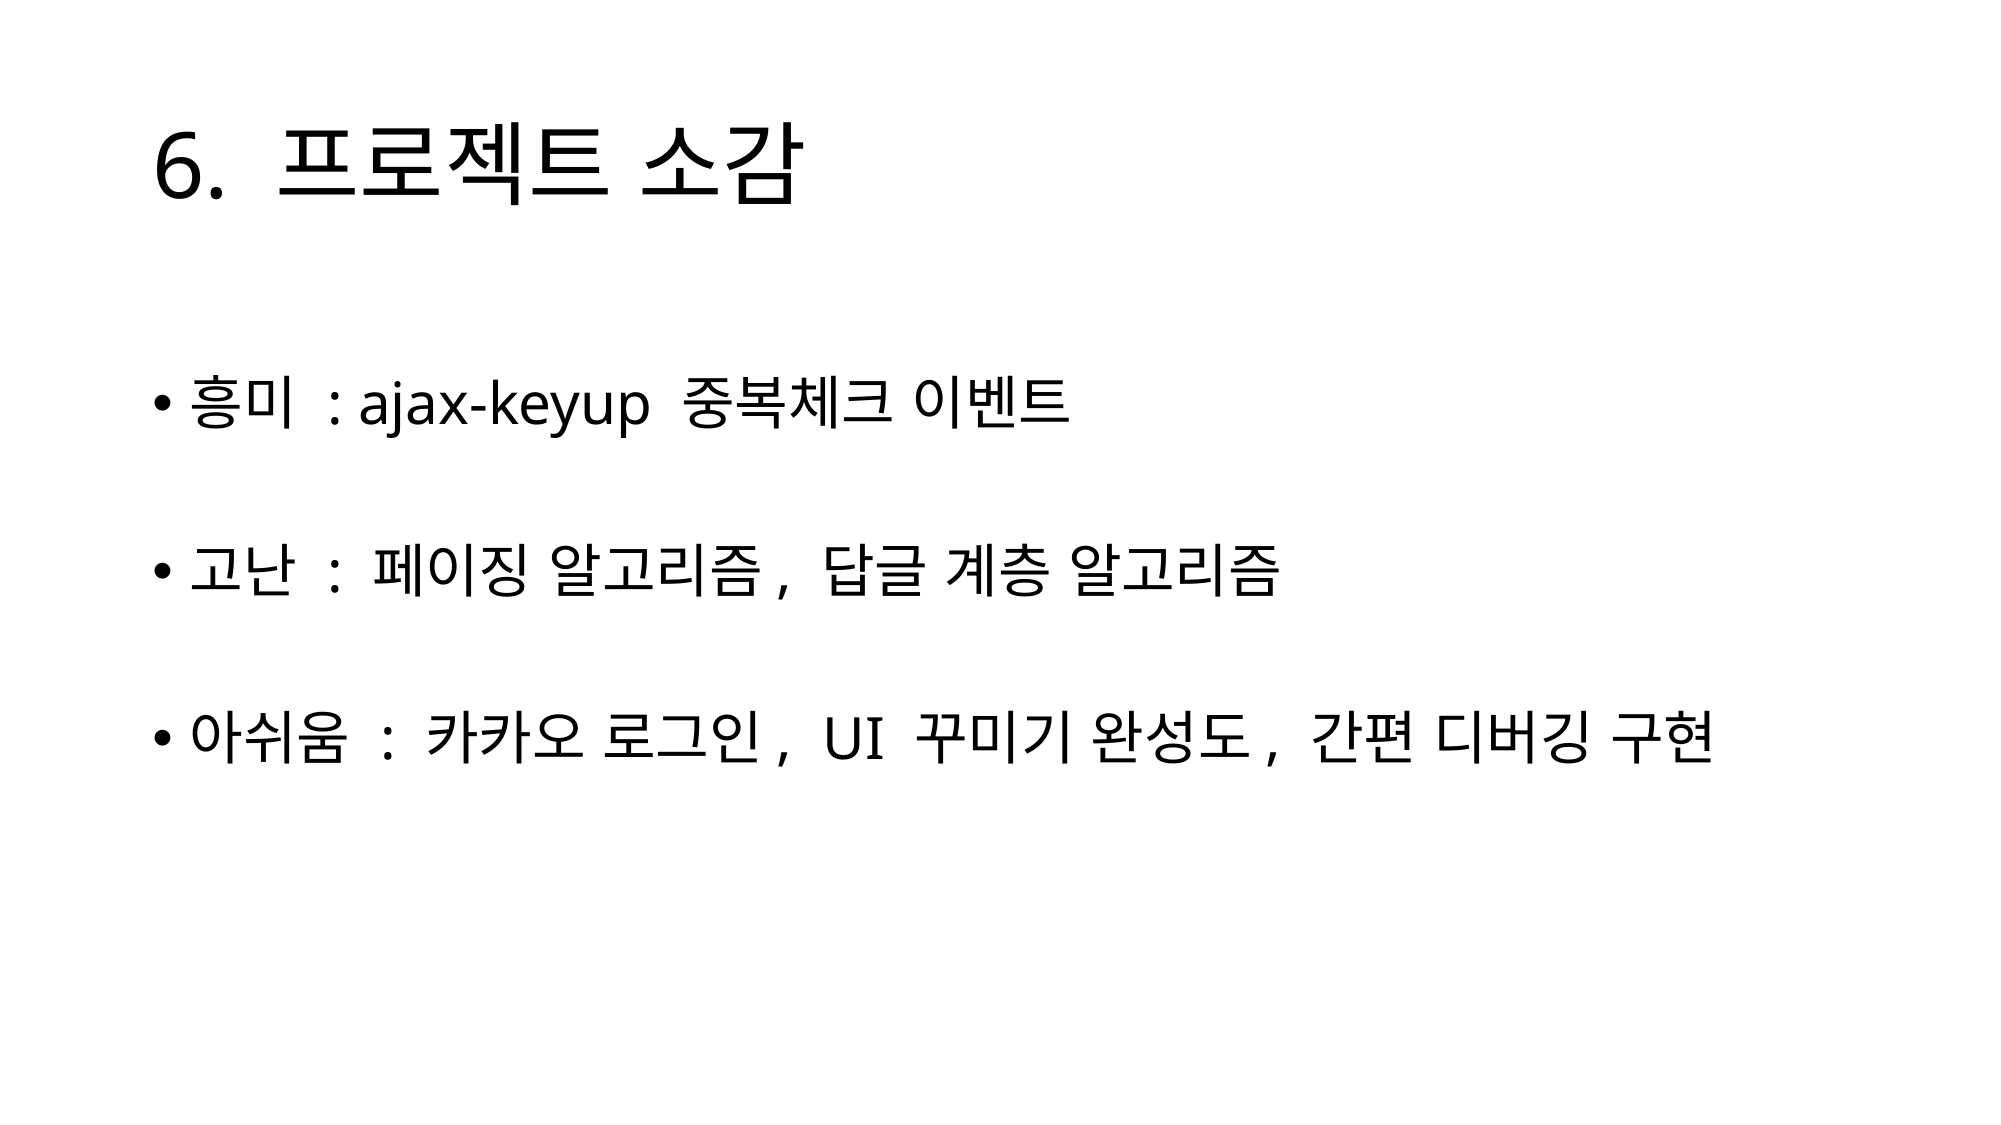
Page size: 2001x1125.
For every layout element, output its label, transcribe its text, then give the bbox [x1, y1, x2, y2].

title 6. 프로젝트 소감 [137, 59, 1863, 278]
list 흥미 : ajax-keyup 중복체크 이벤트 고난 : 페이징 알고리즘, 답글 계층 알고리즘 아쉬움 : 카카오 로그인, UI 꾸미기 완성도, 간편 디버깅 구현 [137, 366, 1863, 1081]
